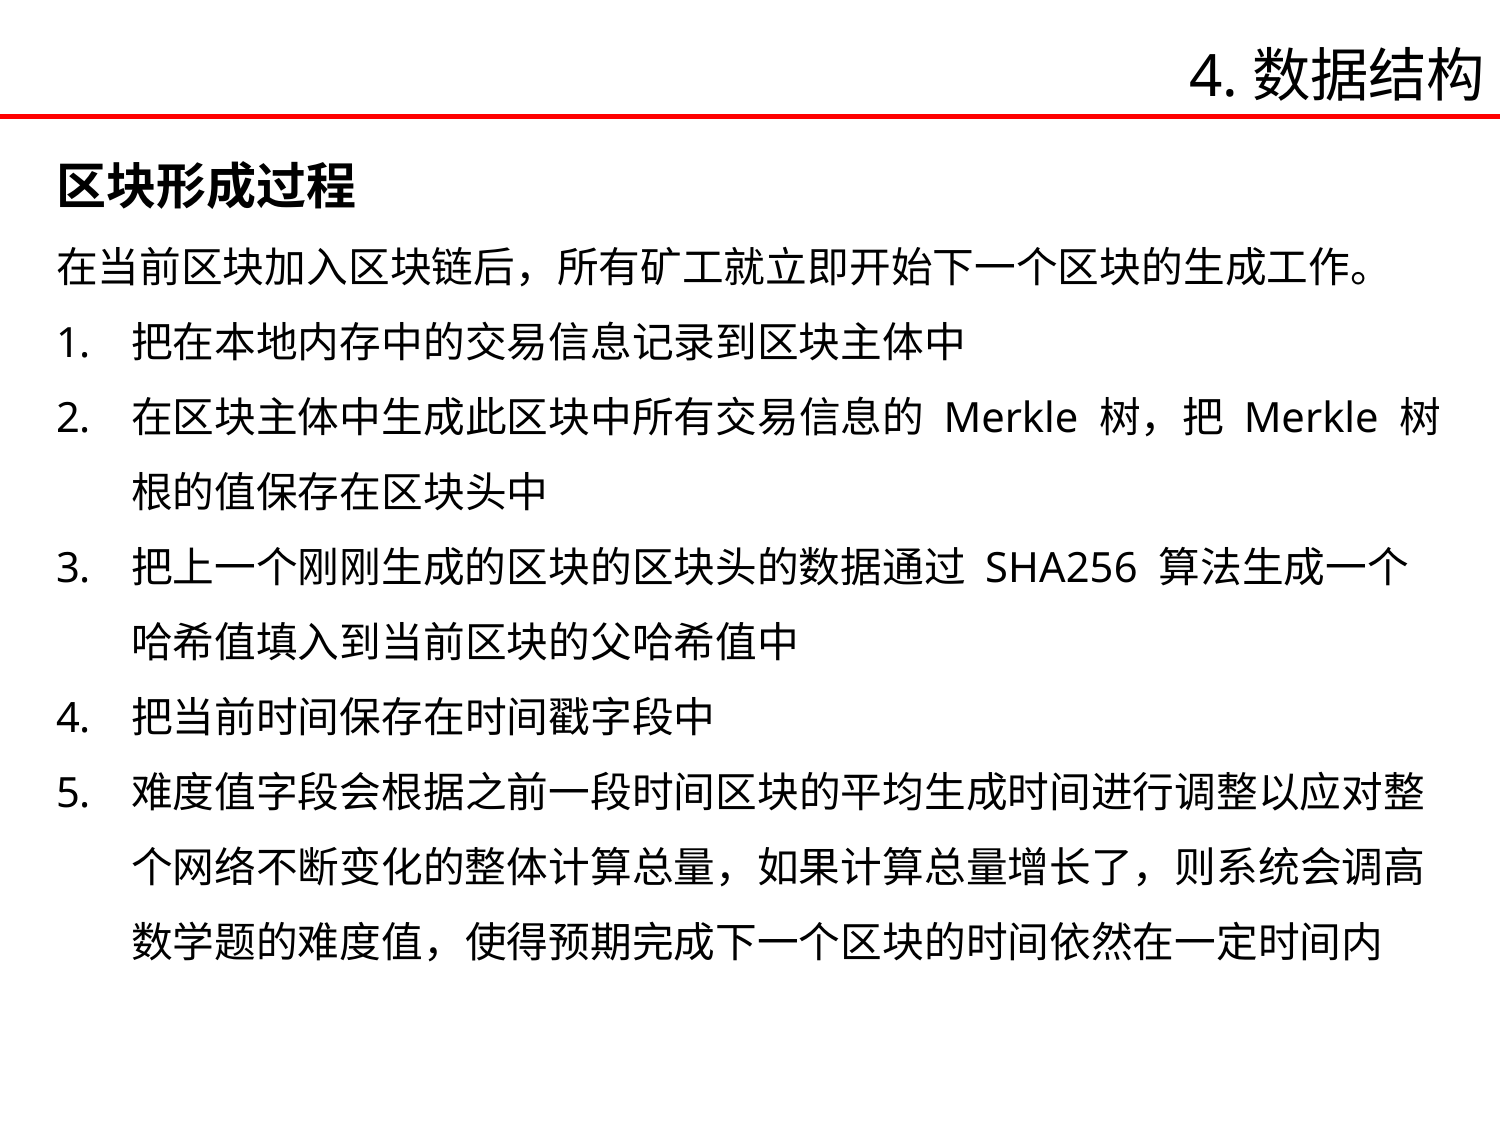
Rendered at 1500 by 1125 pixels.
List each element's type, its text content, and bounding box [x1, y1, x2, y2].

text_box 在当前区块加入区块链后，所有矿工就立即开始下一个区块的生成工作。 把在本地内存中的交易信息记录到区块主体中 在区块主体中生成此区块中所有交易信息的 Merkle 树，把 Merkle 树根的值保存在区块头中 把上一个刚刚生成的区块的区块头的数据通过 SHA256 算法生成一个 哈希值填入到当前区块的父哈希值中 把当前时间保存在时间戳字段中 难度值字段会根据之前一段时间区块的平均生成时间进行调整以应对整个网络不断变化的整体计算总量，如果计算总量增长了，则系统会调高数学题的难度值，使得预期完成下一个区块的时间依然在一定时间内 [41, 222, 1459, 973]
text_box 4.数据结构 [679, 31, 1500, 116]
text_box 区块形成过程 [41, 117, 1459, 222]
